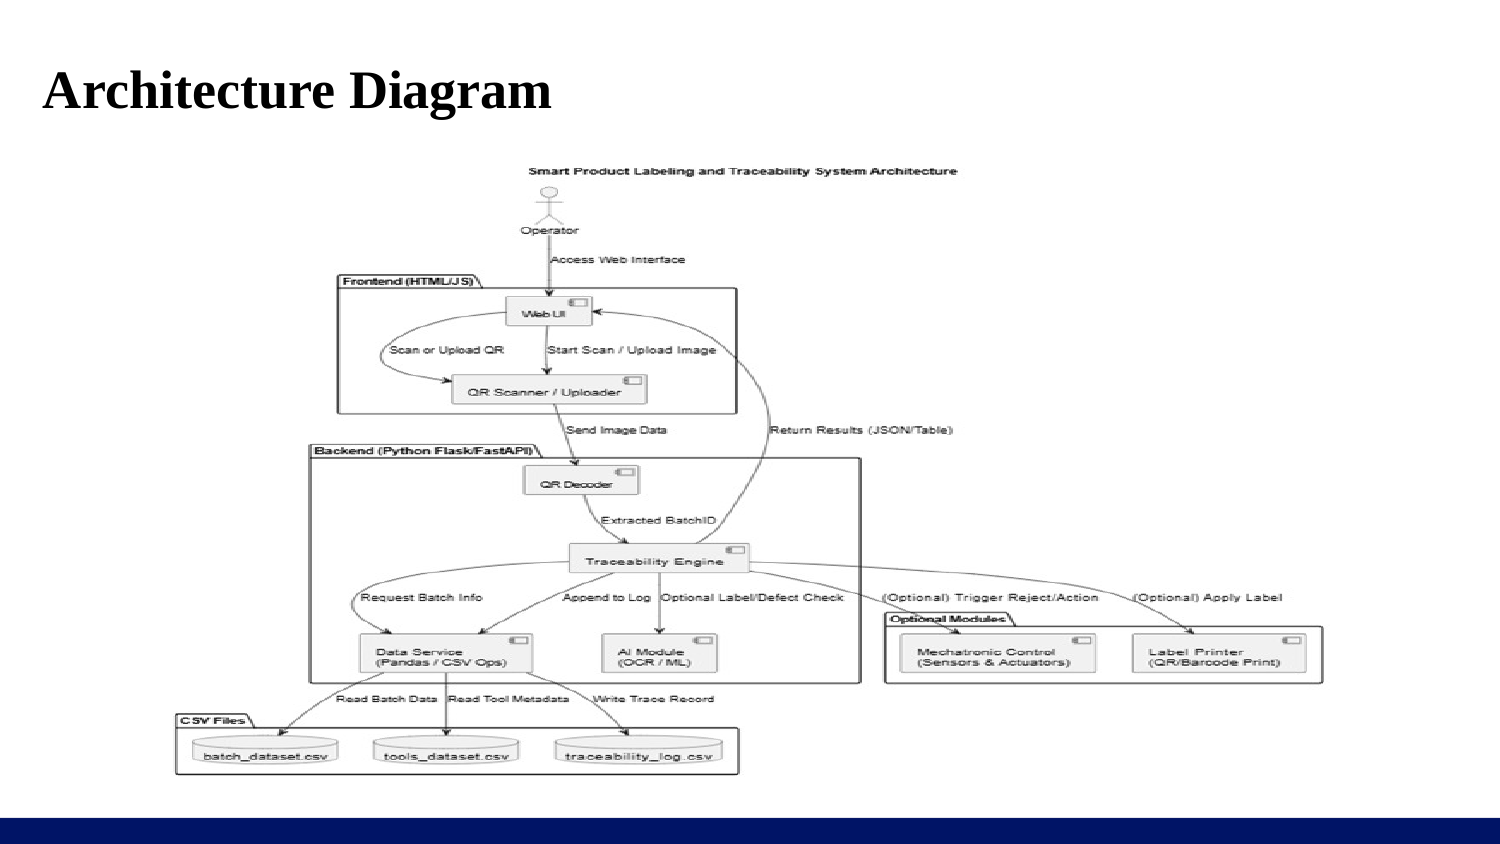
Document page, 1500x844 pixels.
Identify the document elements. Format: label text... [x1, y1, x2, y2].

picture [170, 159, 1330, 780]
title Architecture Diagram [29, 37, 903, 196]
picture [0, 817, 1500, 844]
